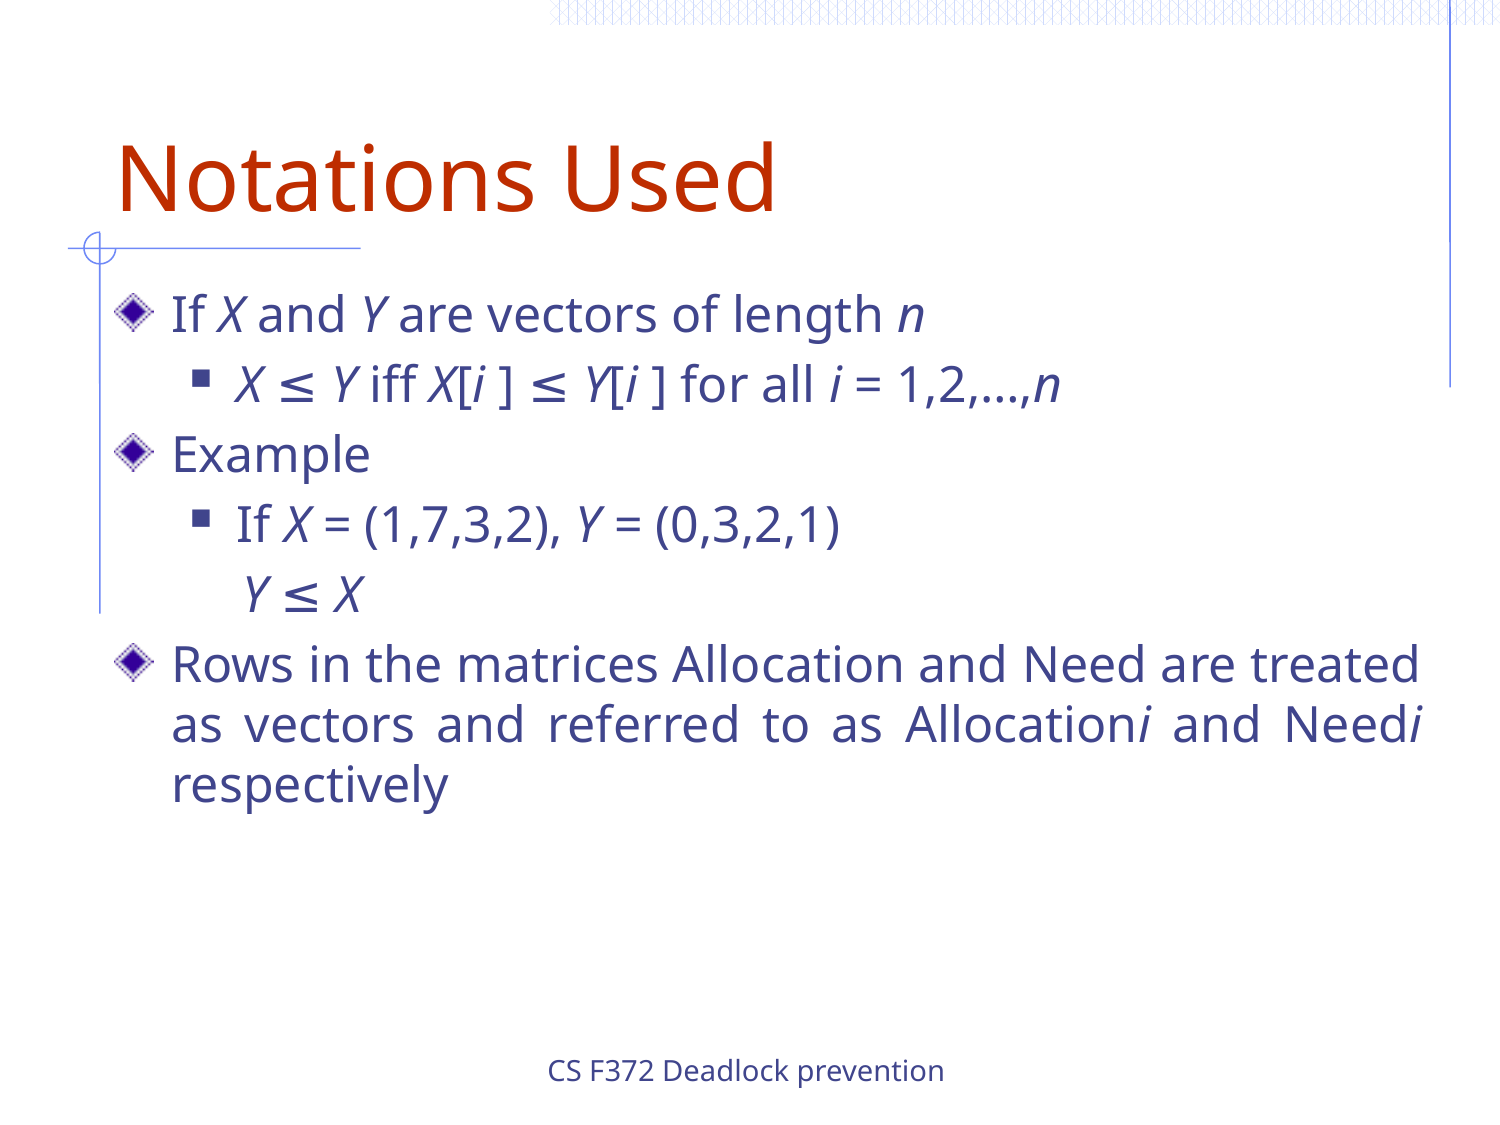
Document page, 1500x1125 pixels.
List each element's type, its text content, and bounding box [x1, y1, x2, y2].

footer CS F372 Deadlock prevention [512, 1025, 988, 1100]
picture [114, 293, 154, 332]
title Notations Used [99, 50, 1375, 238]
picture [114, 433, 154, 472]
list If X and Y are vectors of length n X ≤ Y iff X[i ] ≤ Y[i ] for all i = 1,2,…,n Example If X = (1,7,3,2), Y = (0,3,2,1) Y ≤ X Rows in the matrices Allocation and Need are treated as vectors and referred to as Allocationi and Needi respectively [99, 275, 1438, 925]
picture [114, 643, 154, 682]
